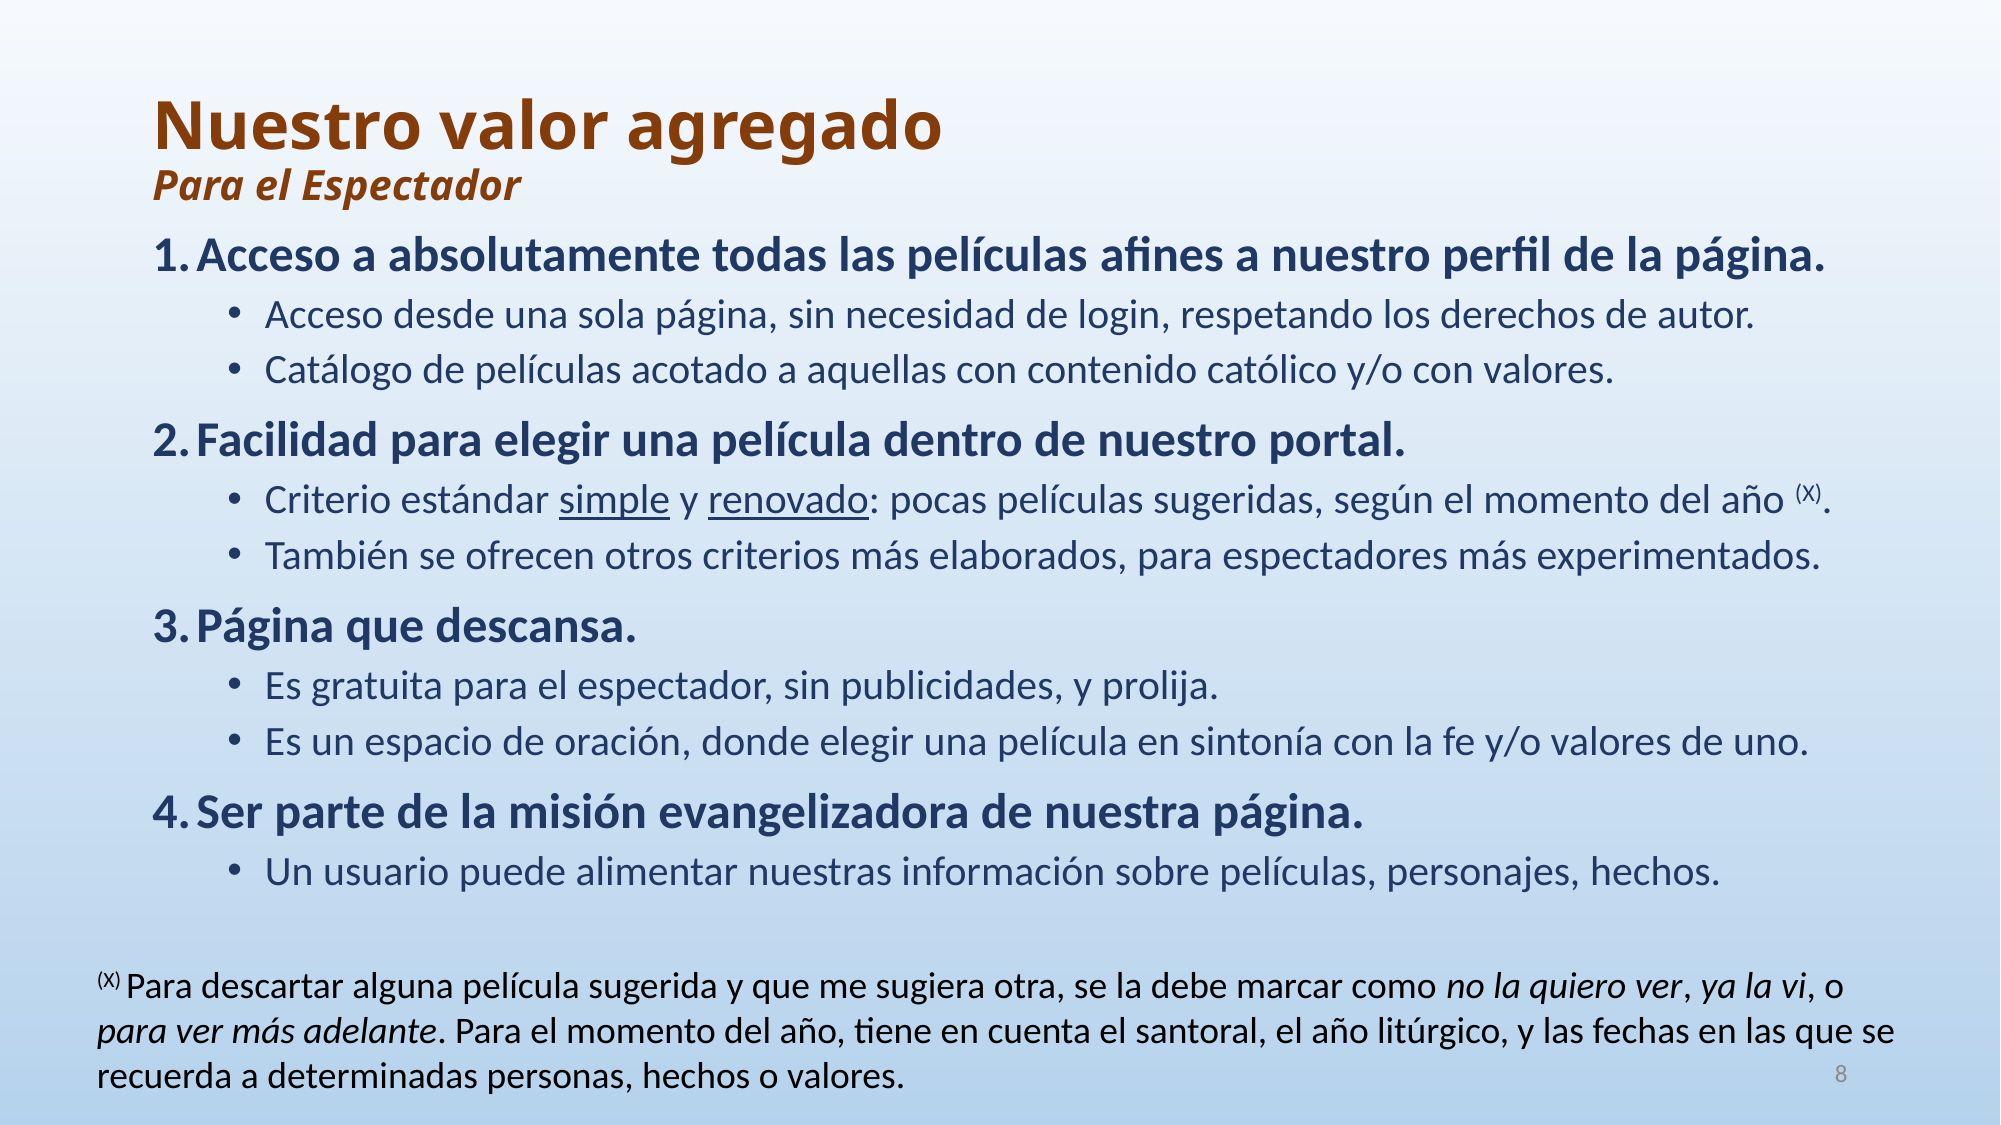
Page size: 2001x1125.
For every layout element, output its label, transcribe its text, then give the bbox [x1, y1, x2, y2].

slide_number 8 [1412, 1042, 1863, 1103]
text_box (X) Para descartar alguna película sugerida y que me sugiera otra, se la debe marcar como no la quiero ver, ya la vi, o para ver más adelante. Para el momento del año, tiene en cuenta el santoral, el año litúrgico, y las fechas en las que se recuerda a determinadas personas, hechos o valores. [82, 953, 1918, 1104]
title Nuestro valor agregado Para el Espectador [137, 84, 1863, 218]
list Acceso a absolutamente todas las películas afines a nuestro perfil de la página. Acceso desde una sola página, sin necesidad de login, respetando los derechos de autor. Catálogo de películas acotado a aquellas con contenido católico y/o con valores. Facilidad para elegir una película dentro de nuestro portal. Criterio estándar simple y renovado: pocas películas sugeridas, según el momento del año (X). También se ofrecen otros criterios más elaborados, para espectadores más experimentados. Página que descansa. Es gratuita para el espectador, sin publicidades, y prolija. Es un espacio de oración, donde elegir una película en sintonía con la fe y/o valores de uno. Ser parte de la misión evangelizadora de nuestra página. Un usuario puede alimentar nuestras información sobre películas, personajes, hechos. [137, 220, 1863, 953]
